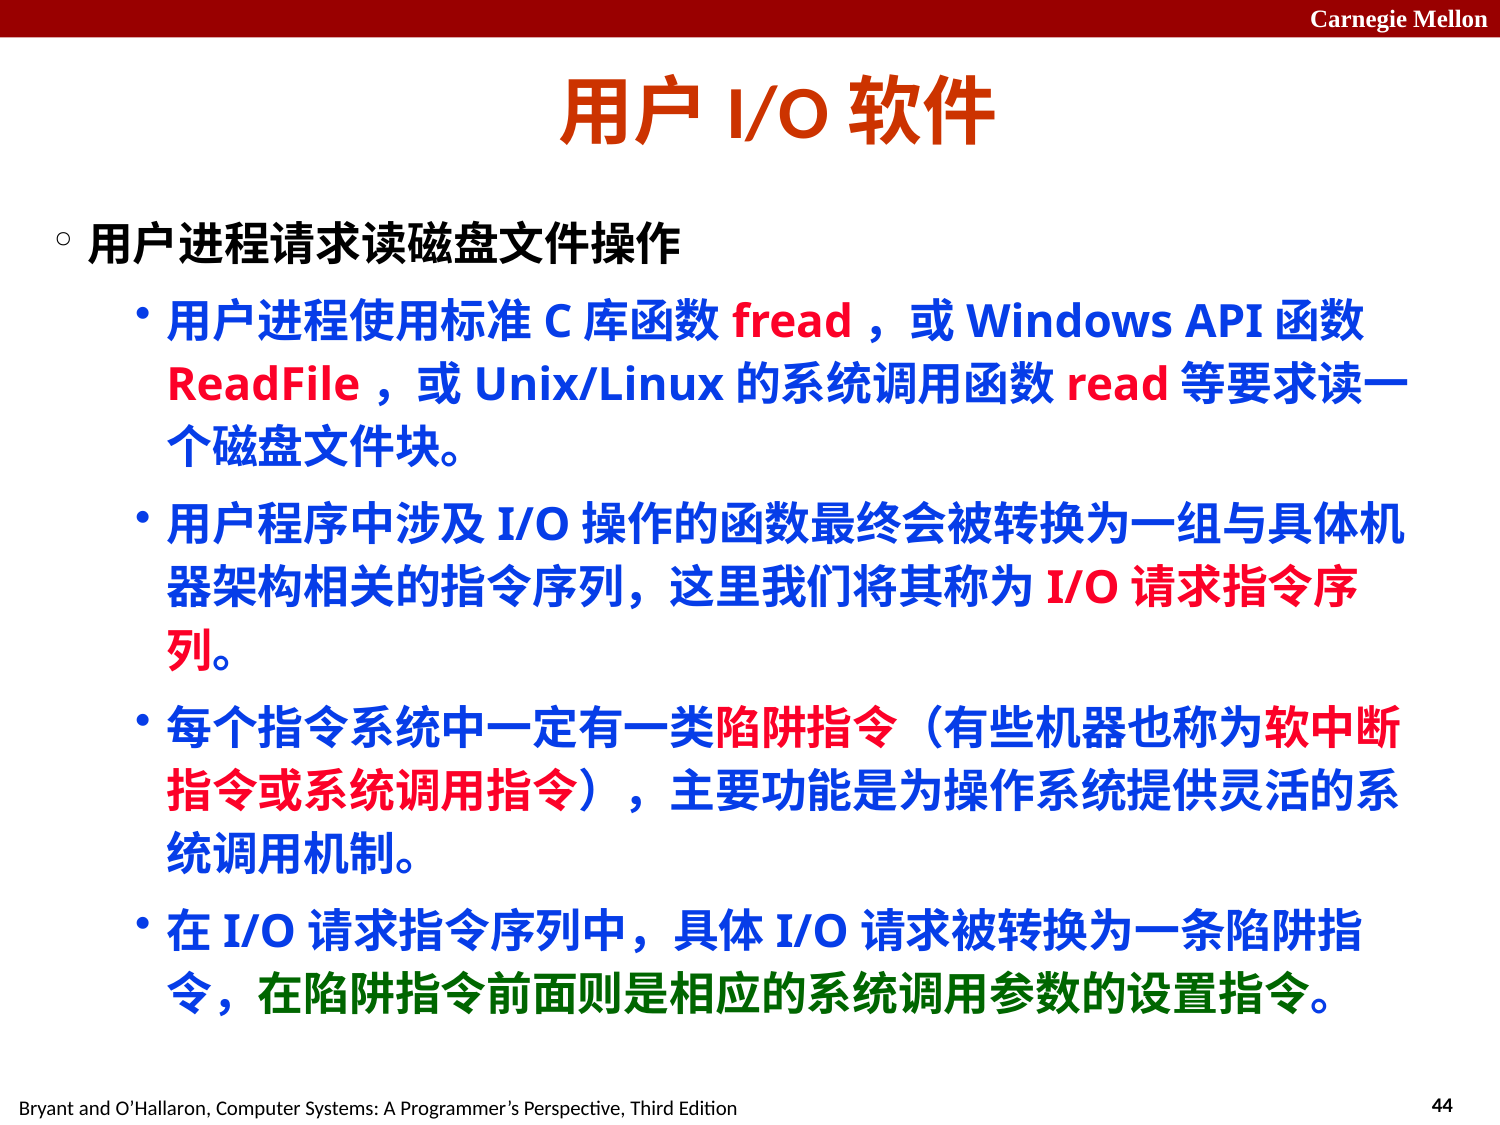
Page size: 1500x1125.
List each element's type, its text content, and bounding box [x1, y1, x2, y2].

title 用户I/O软件 [54, 13, 1500, 218]
text_box 用户进程请求读磁盘文件操作 用户进程使用标准C库函数fread，或Windows API函数 ReadFile，或Unix/Linux的系统调用函数read等要求读一个磁盘文件块。 用户程序中涉及I/O操作的函数最终会被转换为一组与具体机器架构相关的指令序列，这里我们将其称为I/O请求指令序列。 每个指令系统中一定有一类陷阱指令（有些机器也称为软中断指令或系统调用指令），主要功能是为操作系统提供灵活的系统调用机制。 在I/O请求指令序列中，具体I/O请求被转换为一条陷阱指令，在陷阱指令前面则是相应的系统调用参数的设置指令。 [43, 202, 1452, 1024]
